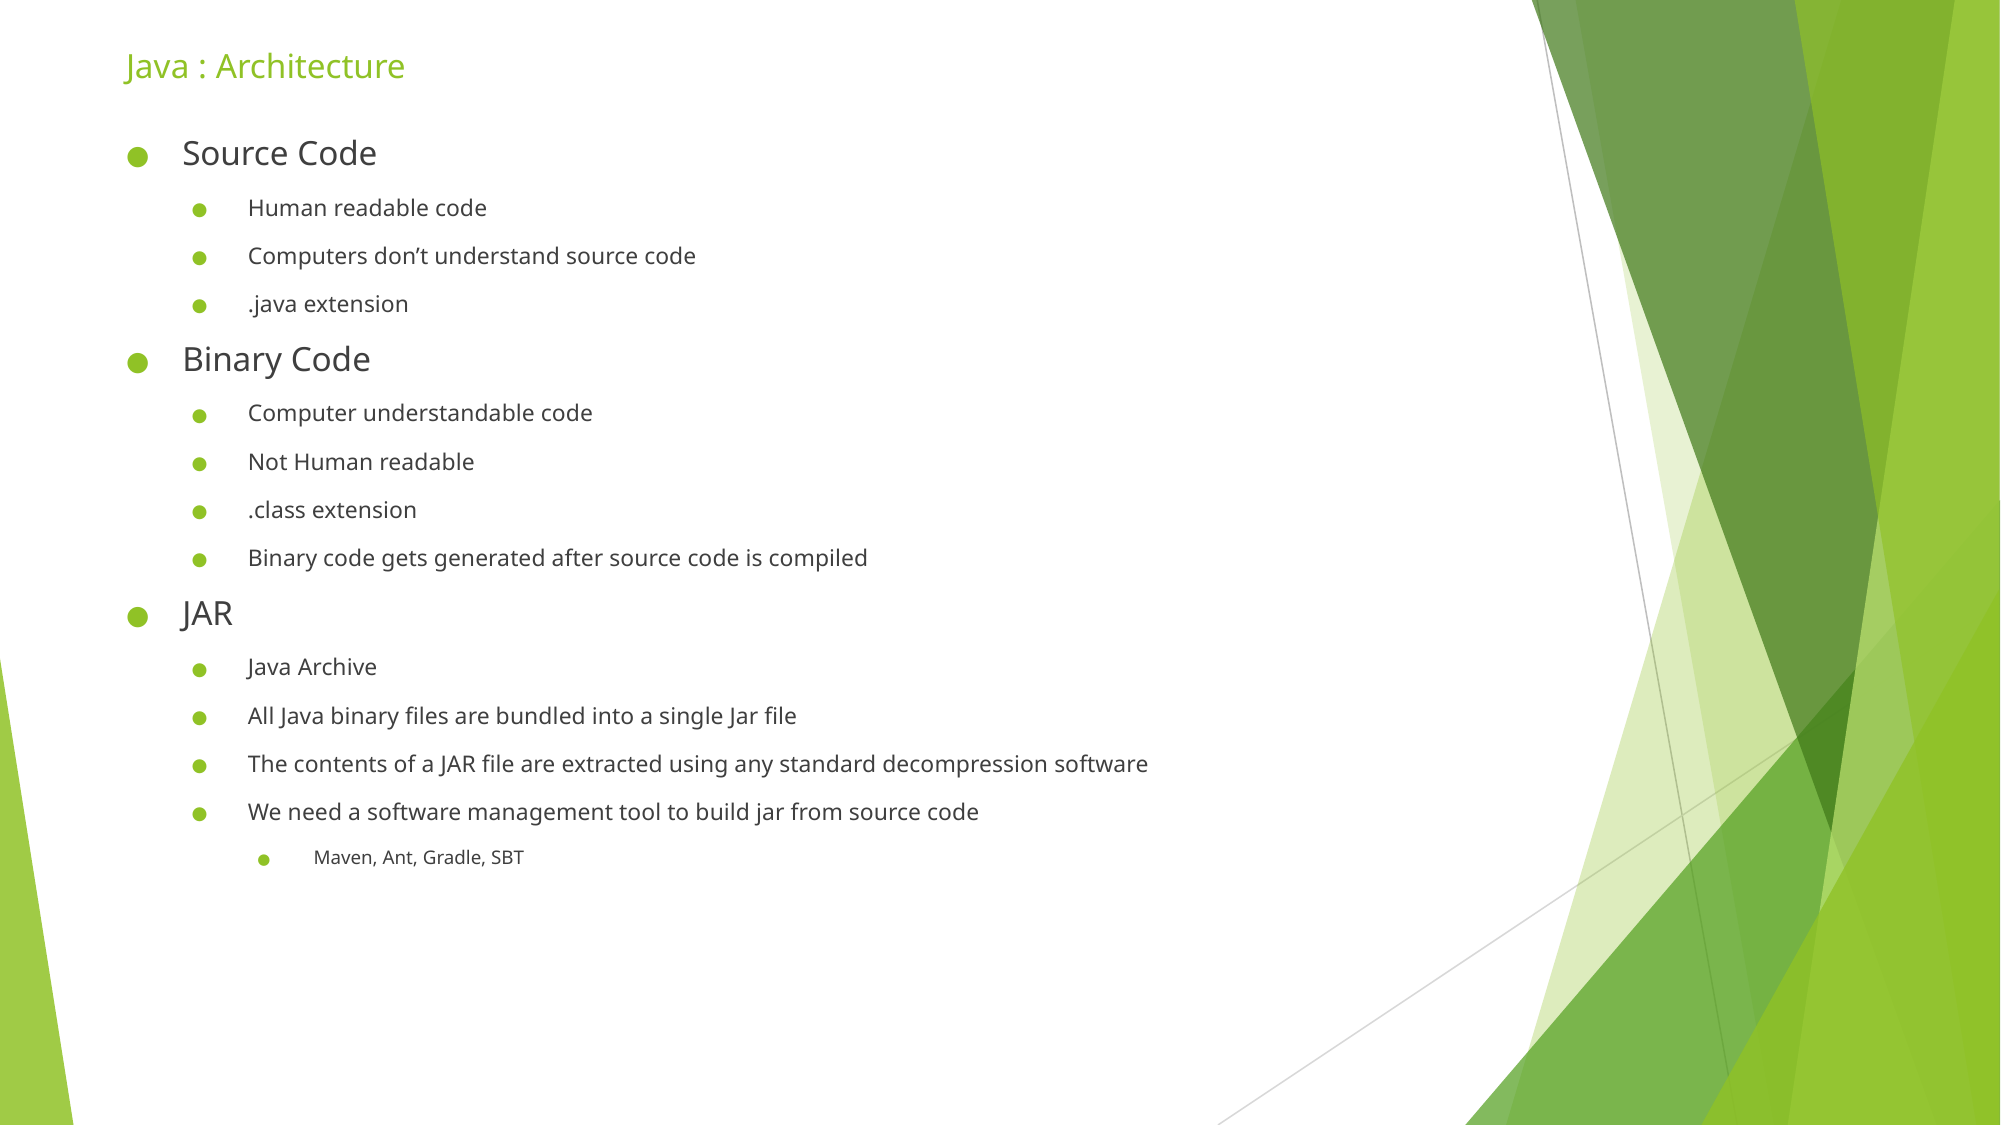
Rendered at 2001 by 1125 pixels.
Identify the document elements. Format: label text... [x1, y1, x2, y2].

list Source Code Human readable code Computers don’t understand source code .java extension Binary Code Computer understandable code Not Human readable .class extension Binary code gets generated after source code is compiled JAR Java Archive All Java binary files are bundled into a single Jar file The contents of a JAR file are extracted using any standard decompression software We need a software management tool to build jar from source code Maven, Ant, Gradle, SBT [111, 125, 1522, 992]
title Java : Architecture [111, 37, 1522, 100]
